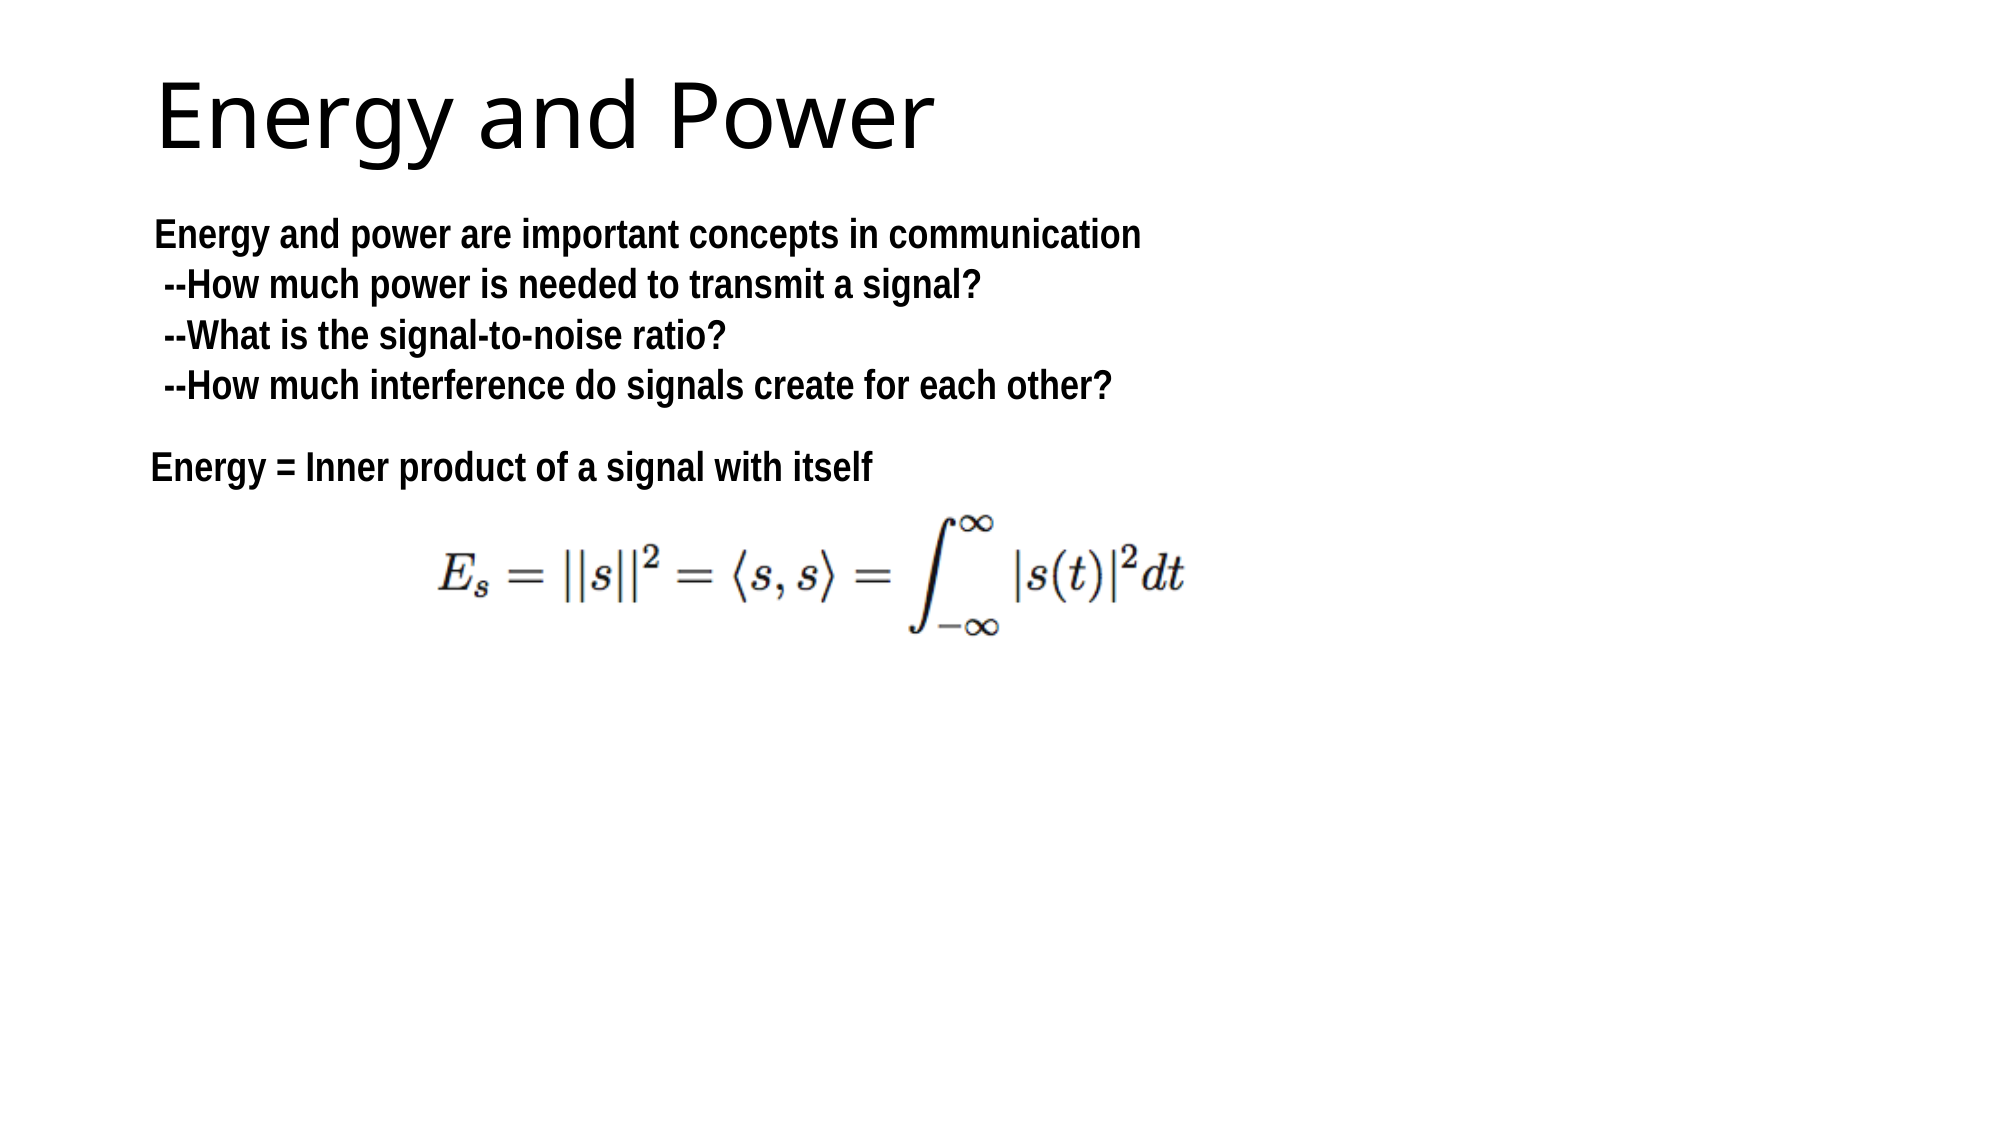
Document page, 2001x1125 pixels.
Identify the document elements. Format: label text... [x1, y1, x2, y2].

text_box Energy and power are important concepts in communication --How much power is needed to transmit a signal? --What is the signal-to-noise ratio? --How much interference do signals create for each other? [139, 199, 1625, 415]
picture [437, 499, 1200, 674]
title Energy and Power [139, 24, 1625, 199]
text_box Energy = Inner product of a signal with itself [135, 432, 889, 498]
